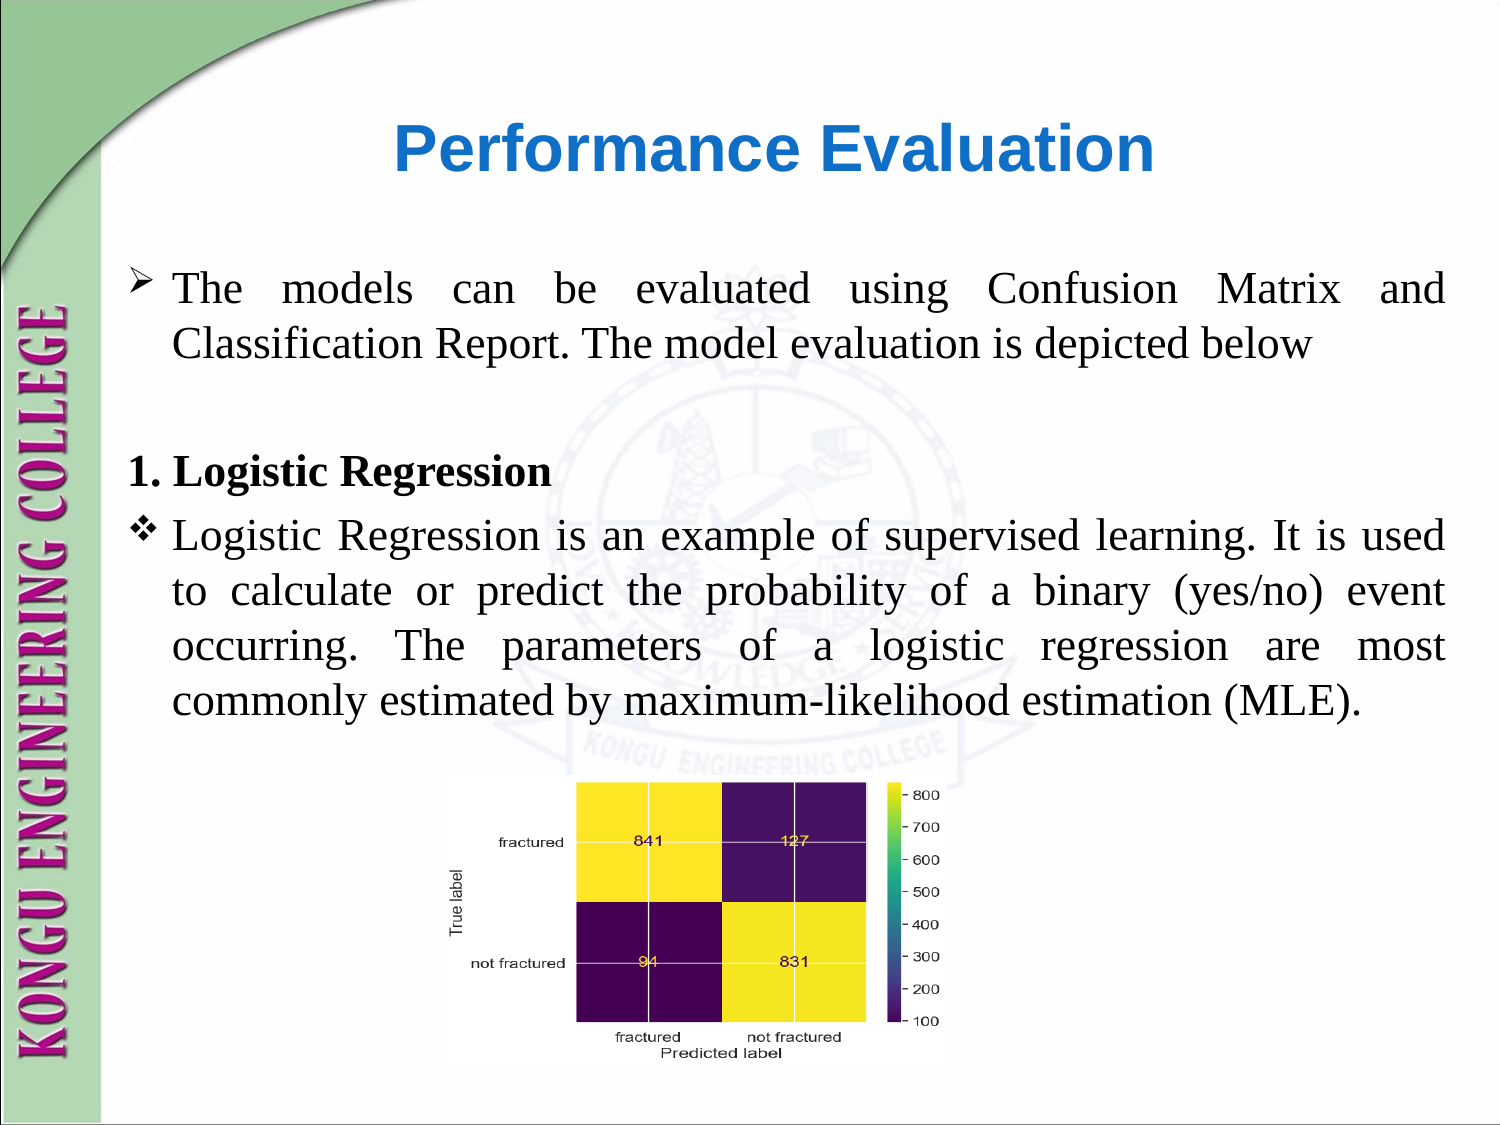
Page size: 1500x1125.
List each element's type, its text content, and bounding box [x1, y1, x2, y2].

title Performance Evaluation [100, 0, 1451, 185]
picture [0, 0, 1500, 1125]
list The models can be evaluated using Confusion Matrix and Classification Report. The model evaluation is depicted below 1. Logistic Regression Logistic Regression is an example of supervised learning. It is used to calculate or predict the probability of a binary (yes/no) event occurring. The parameters of a logistic regression are most commonly estimated by maximum-likelihood estimation (MLE). [111, 249, 1463, 1043]
